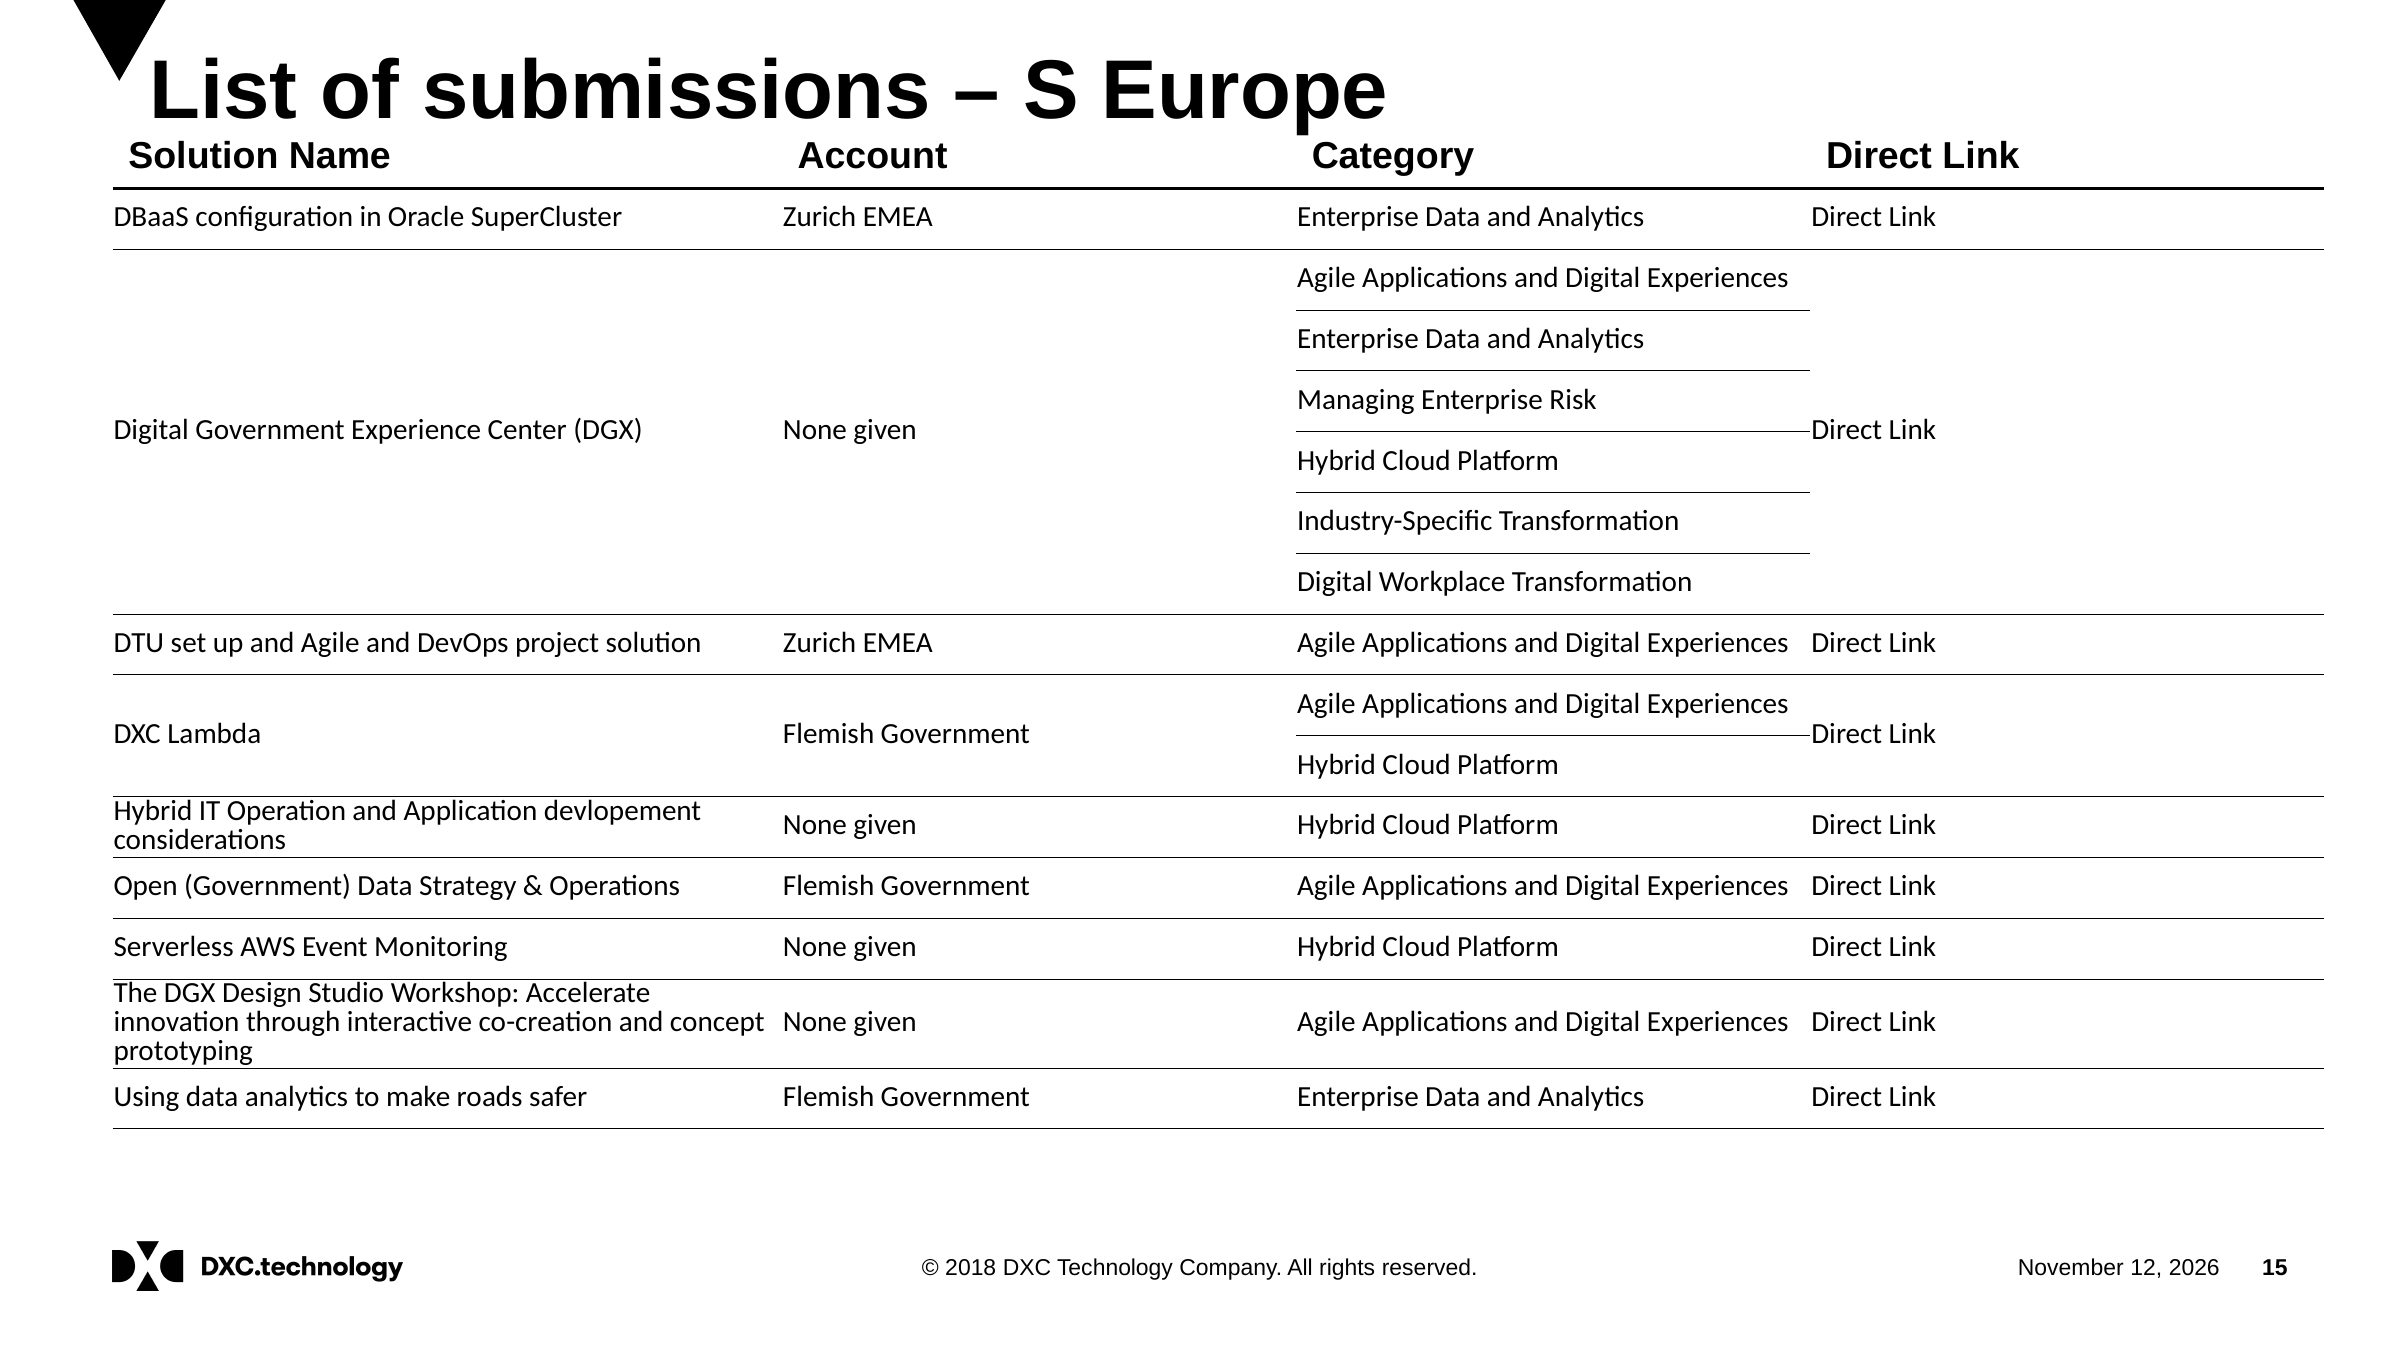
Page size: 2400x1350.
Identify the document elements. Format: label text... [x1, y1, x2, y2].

table_cell Direct Link [1810, 919, 2324, 979]
table_cell Hybrid IT Operation and Application devlopement considerations [113, 797, 782, 857]
table_cell Direct Link [1810, 797, 2324, 857]
table_cell Direct Link [1810, 980, 2324, 1068]
table_cell Flemish Government [782, 858, 1296, 918]
table_header Solution Name [113, 128, 782, 187]
table_cell Agile Applications and Digital Experiences [1296, 980, 1810, 1068]
table_cell Managing Enterprise Risk [1296, 371, 1810, 431]
table_cell Agile Applications and Digital Experiences [1296, 675, 1810, 735]
table_cell None given [782, 980, 1296, 1068]
table_cell Flemish Government [782, 675, 1296, 796]
table_cell Digital Workplace Transformation [1296, 554, 1810, 614]
table_cell Agile Applications and Digital Experiences [1296, 615, 1810, 674]
title List of submissions – S Europe [149, 50, 2325, 283]
table_header Category [1296, 128, 1810, 187]
table_cell Direct Link [1810, 250, 2324, 614]
table_header Direct Link [1810, 128, 2324, 187]
table_cell DTU set up and Agile and DevOps project solution [113, 615, 782, 674]
table_cell The DGX Design Studio Workshop: Accelerate innovation through interactive co-creation and concept prototyping [113, 980, 782, 1068]
table_cell Zurich EMEA [782, 190, 1296, 249]
table_cell Agile Applications and Digital Experiences [1296, 250, 1810, 310]
table_cell Zurich EMEA [782, 615, 1296, 674]
table_cell Enterprise Data and Analytics [1296, 311, 1810, 370]
table_cell Direct Link [1810, 615, 2324, 674]
table_cell Direct Link [1810, 190, 2324, 249]
table_header Account [782, 128, 1296, 187]
table_cell Direct Link [1810, 858, 2324, 918]
table_cell None given [782, 250, 1296, 614]
table_cell DBaaS configuration in Oracle SuperCluster [113, 190, 782, 249]
table_cell Serverless AWS Event Monitoring [113, 919, 782, 979]
table_cell Hybrid Cloud Platform [1296, 919, 1810, 979]
table_cell Hybrid Cloud Platform [1296, 736, 1810, 796]
table_cell Digital Government Experience Center (DGX) [113, 250, 782, 614]
table_cell Hybrid Cloud Platform [1296, 797, 1810, 857]
table_cell Flemish Government [782, 1069, 1296, 1128]
table_cell DXC Lambda [113, 675, 782, 796]
table_cell Direct Link [1810, 1069, 2324, 1128]
table_cell Agile Applications and Digital Experiences [1296, 858, 1810, 918]
table_cell Direct Link [1810, 675, 2324, 796]
table_cell Enterprise Data and Analytics [1296, 190, 1810, 249]
table_cell None given [782, 797, 1296, 857]
table_cell Enterprise Data and Analytics [1296, 1069, 1810, 1128]
table_cell Hybrid Cloud Platform [1296, 432, 1810, 492]
table_cell Using data analytics to make roads safer [113, 1069, 782, 1128]
table_cell Industry-Specific Transformation [1296, 493, 1810, 553]
table_cell Open (Government) Data Strategy & Operations [113, 858, 782, 918]
table_cell None given [782, 919, 1296, 979]
